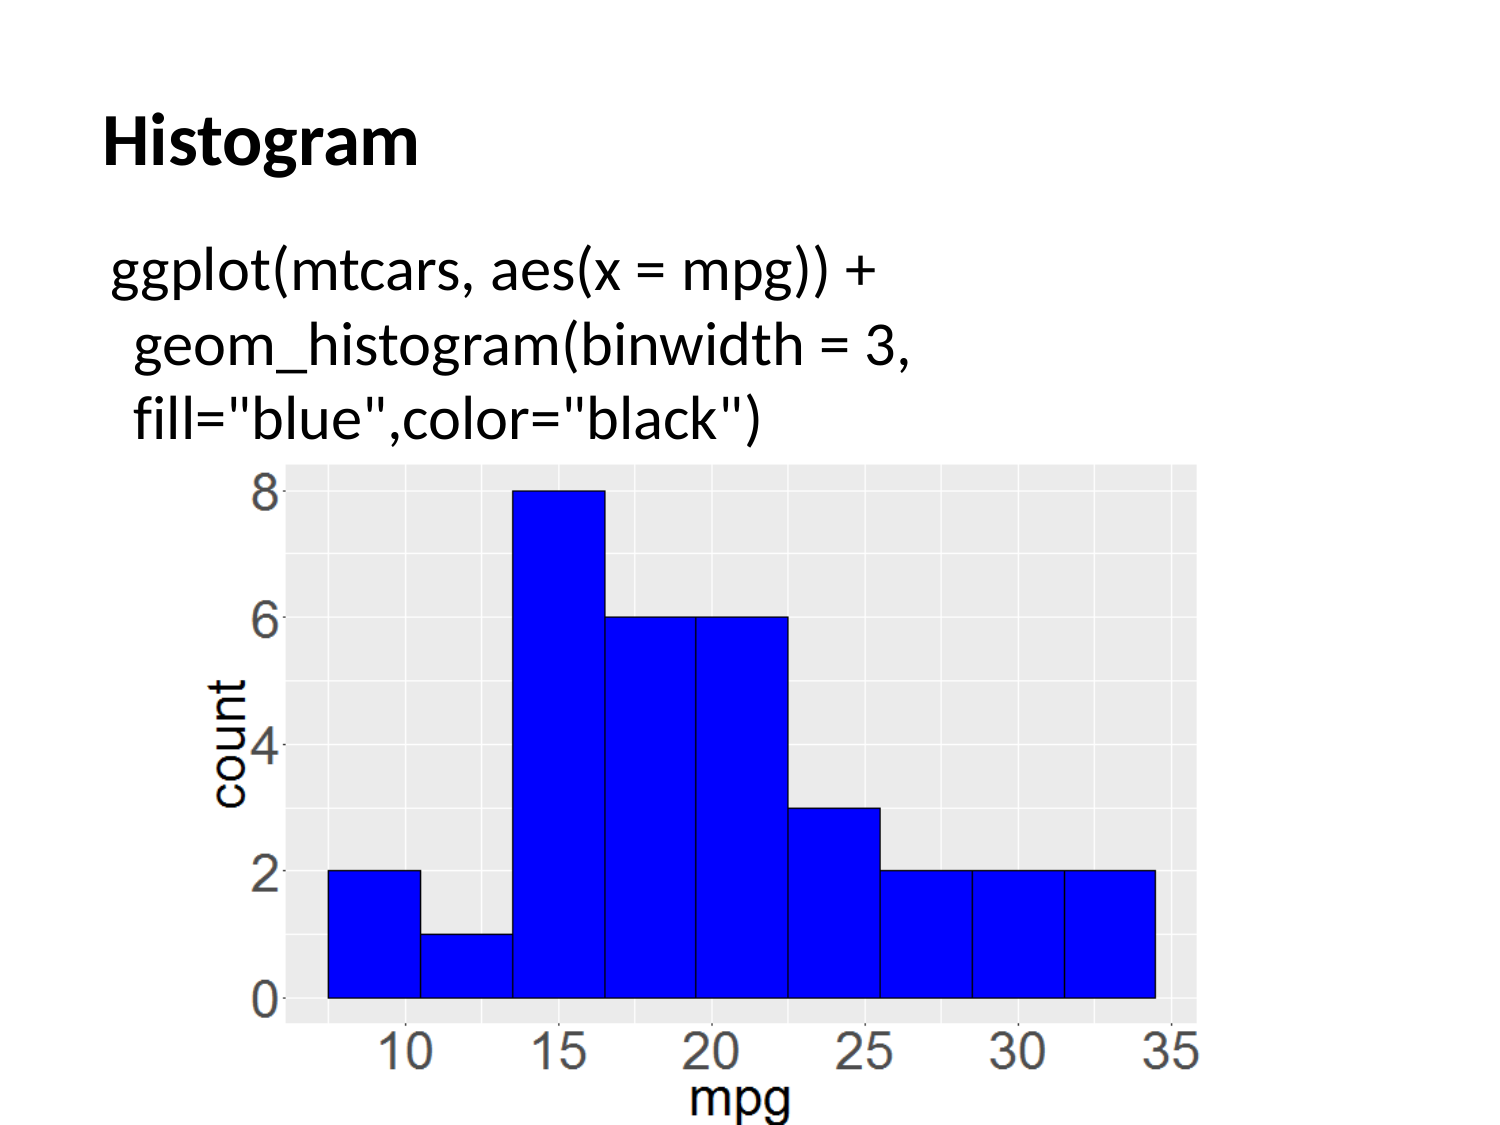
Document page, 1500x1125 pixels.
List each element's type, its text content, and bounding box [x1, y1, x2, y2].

title Histogram [87, 87, 1338, 200]
list ggplot(mtcars, aes(x = mpg)) + geom_histogram(binwidth = 3, fill="blue",color="black") [62, 212, 1386, 1038]
picture [195, 458, 1205, 1125]
